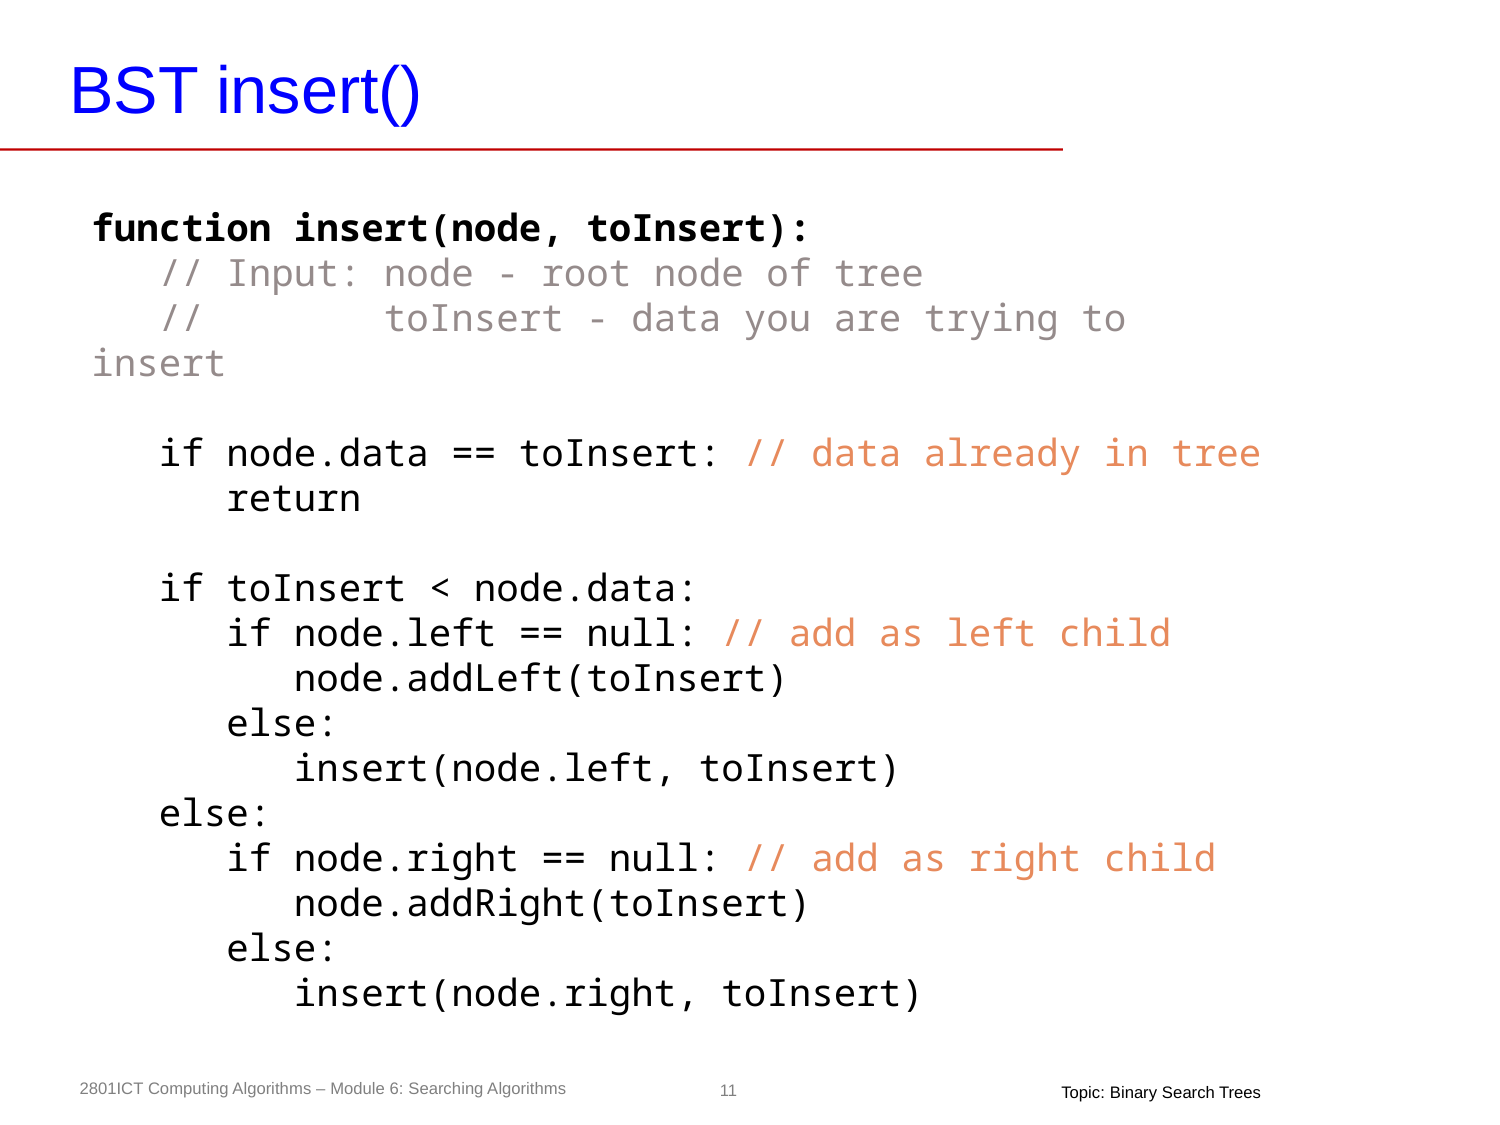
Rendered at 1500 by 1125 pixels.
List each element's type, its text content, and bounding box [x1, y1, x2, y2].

text_box function insert(node, toInsert): // Input: node - root node of tree // toInsert - data you are trying to insert if node.data == toInsert: // data already in tree return if toInsert < node.data: if node.left == null: // add as left child node.addLeft(toInsert) else: insert(node.left, toInsert) else: if node.right == null: // add as right child node.addRight(toInsert) else: insert(node.right, toInsert) [76, 196, 1290, 1066]
text_box Topic: Binary Search Trees [1046, 1082, 1277, 1108]
title BST insert() [57, 41, 1173, 133]
